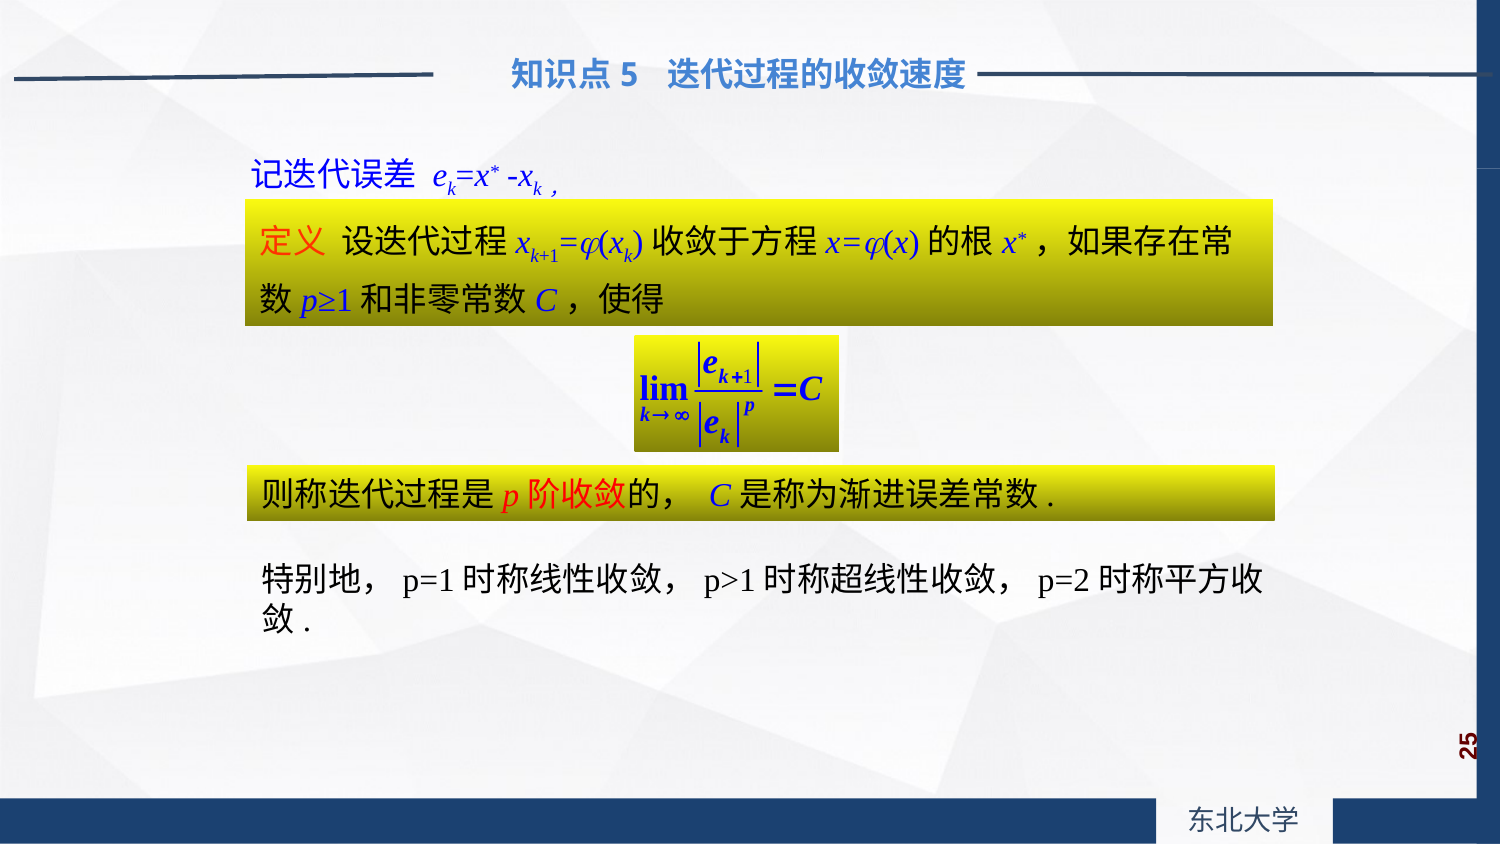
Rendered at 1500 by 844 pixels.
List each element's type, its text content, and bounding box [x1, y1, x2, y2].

text_box 知识点5 迭代过程的收敛速度 [496, 46, 1025, 101]
text_box 则称迭代过程是p阶收敛的， C是称为渐进误差常数. [247, 465, 1275, 521]
slide_number 25 [1427, 665, 1488, 828]
text_box 记迭代误差 ek=x* -xk， [235, 132, 1264, 207]
text_box 定义 设迭代过程xk+1=(xk)收敛于方程x=(x)的根x*，如果存在常数p≥1和非零常数C，使得 [245, 199, 1273, 326]
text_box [13, 73, 434, 80]
text_box 特别地，p=1时称线性收敛，p>1时称超线性收敛，p=2时称平方收敛. [247, 551, 1288, 646]
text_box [634, 334, 840, 453]
picture [0, 0, 1476, 844]
